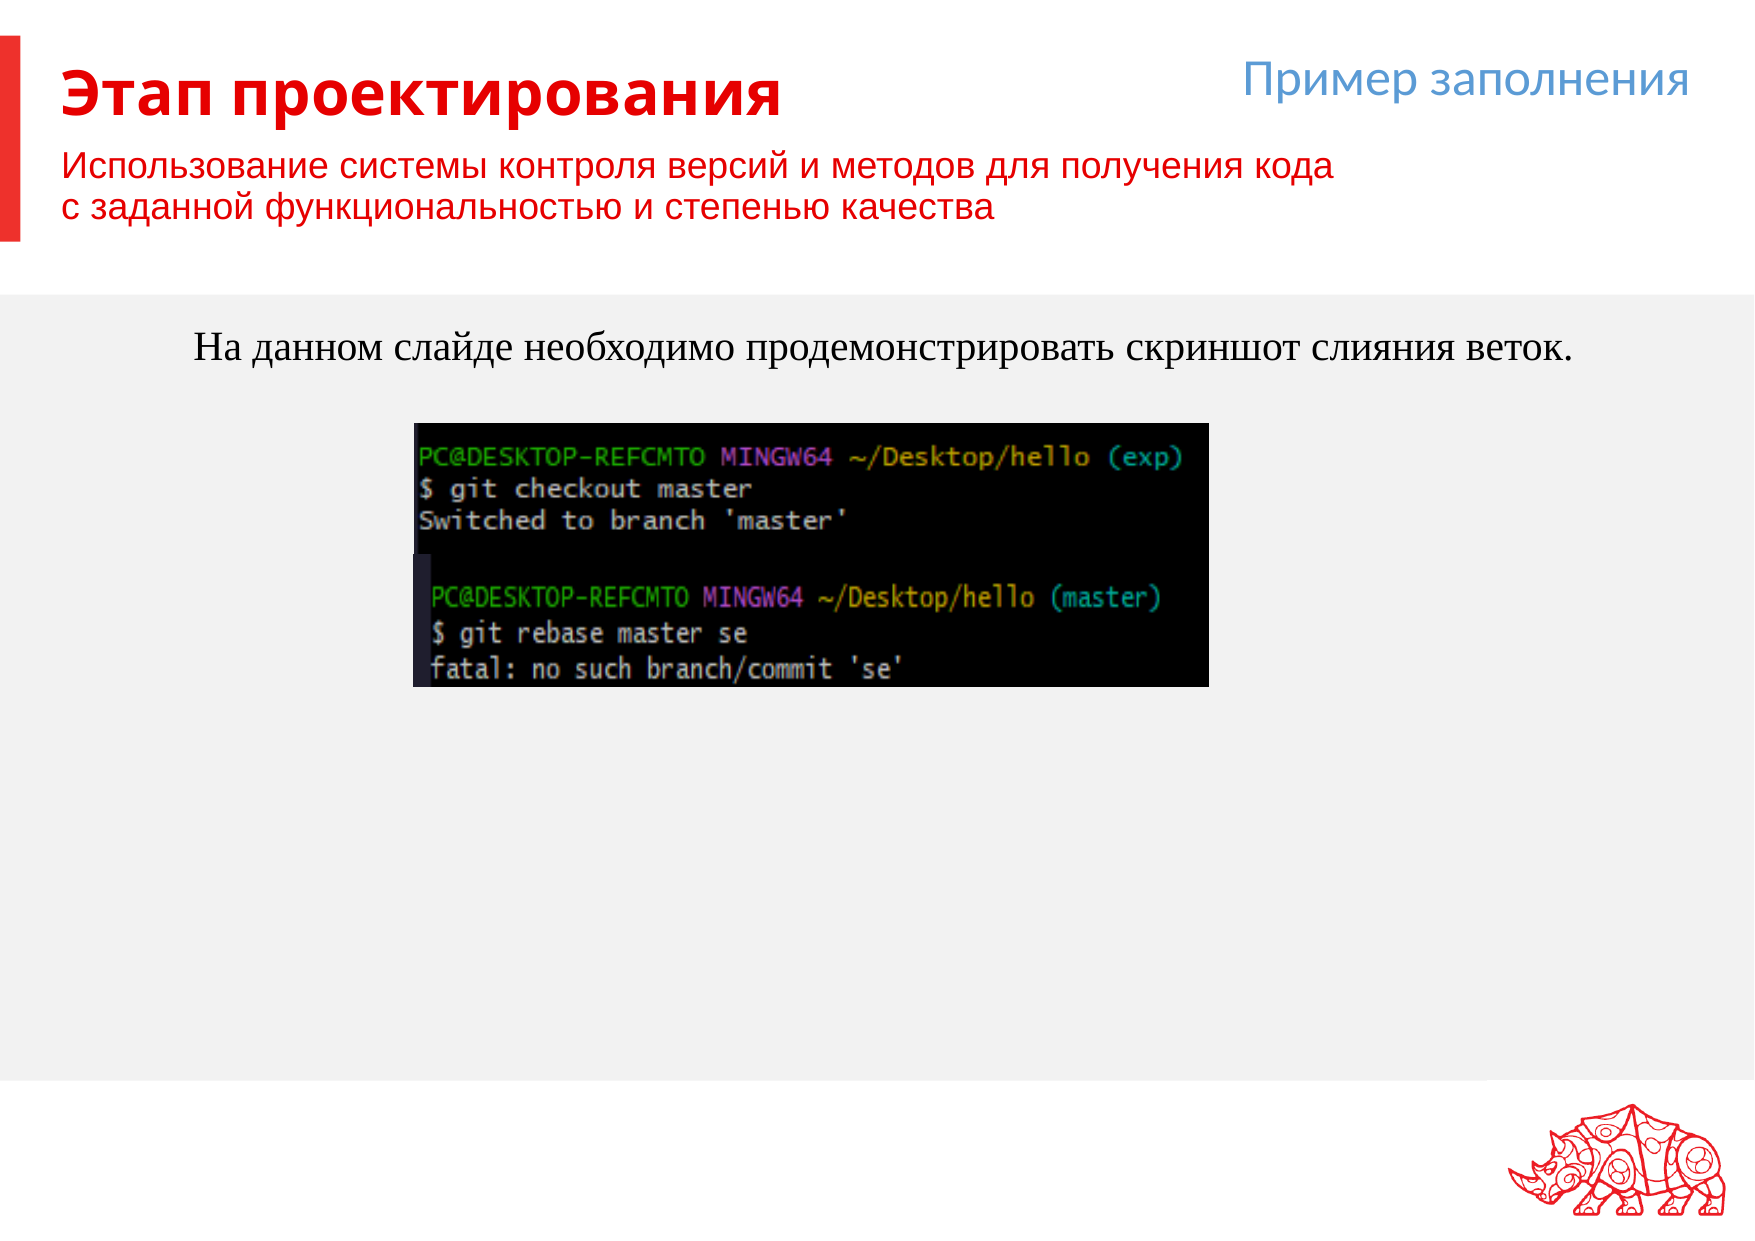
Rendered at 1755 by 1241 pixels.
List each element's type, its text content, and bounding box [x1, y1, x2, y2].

picture [412, 422, 1209, 687]
title Этап проектирования [60, 0, 1650, 200]
text_box На данном слайде необходимо продемонстрировать скриншот слияния веток. [60, 311, 1692, 377]
text_box Пример заполнения [1650, 36, 1726, 115]
list Использование системы контроля версий и методов для получения кода с заданной функциональностью и степенью качества [44, 72, 1370, 236]
picture [1487, 1080, 1755, 1229]
